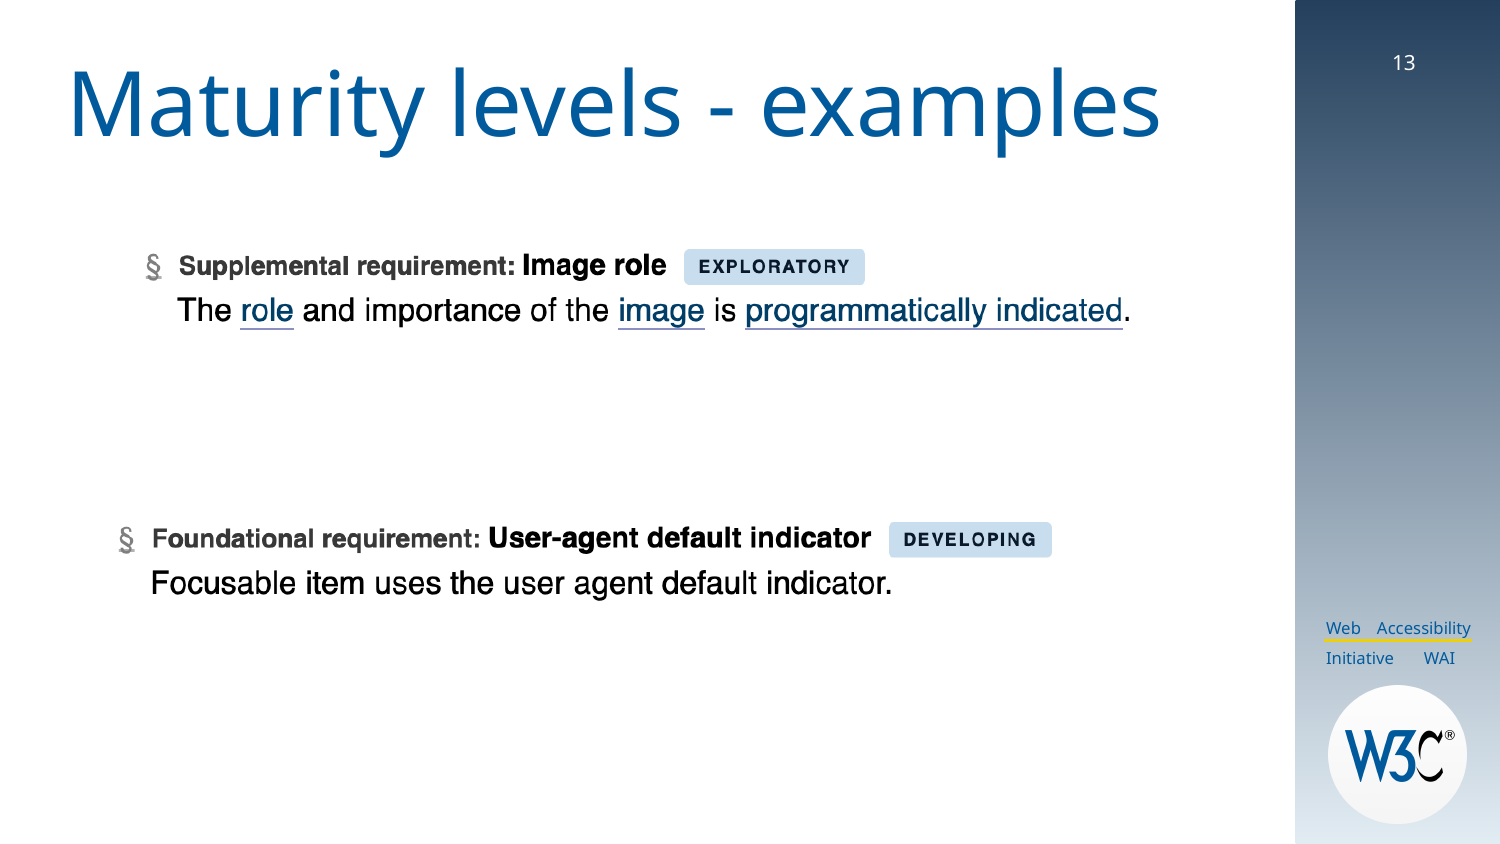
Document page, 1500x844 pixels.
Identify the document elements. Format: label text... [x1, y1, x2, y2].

picture [55, 460, 1239, 674]
picture [1328, 685, 1467, 824]
slide_number 13 [1375, 33, 1433, 94]
picture [55, 188, 1239, 402]
title Maturity levels - examples [50, 30, 1224, 172]
